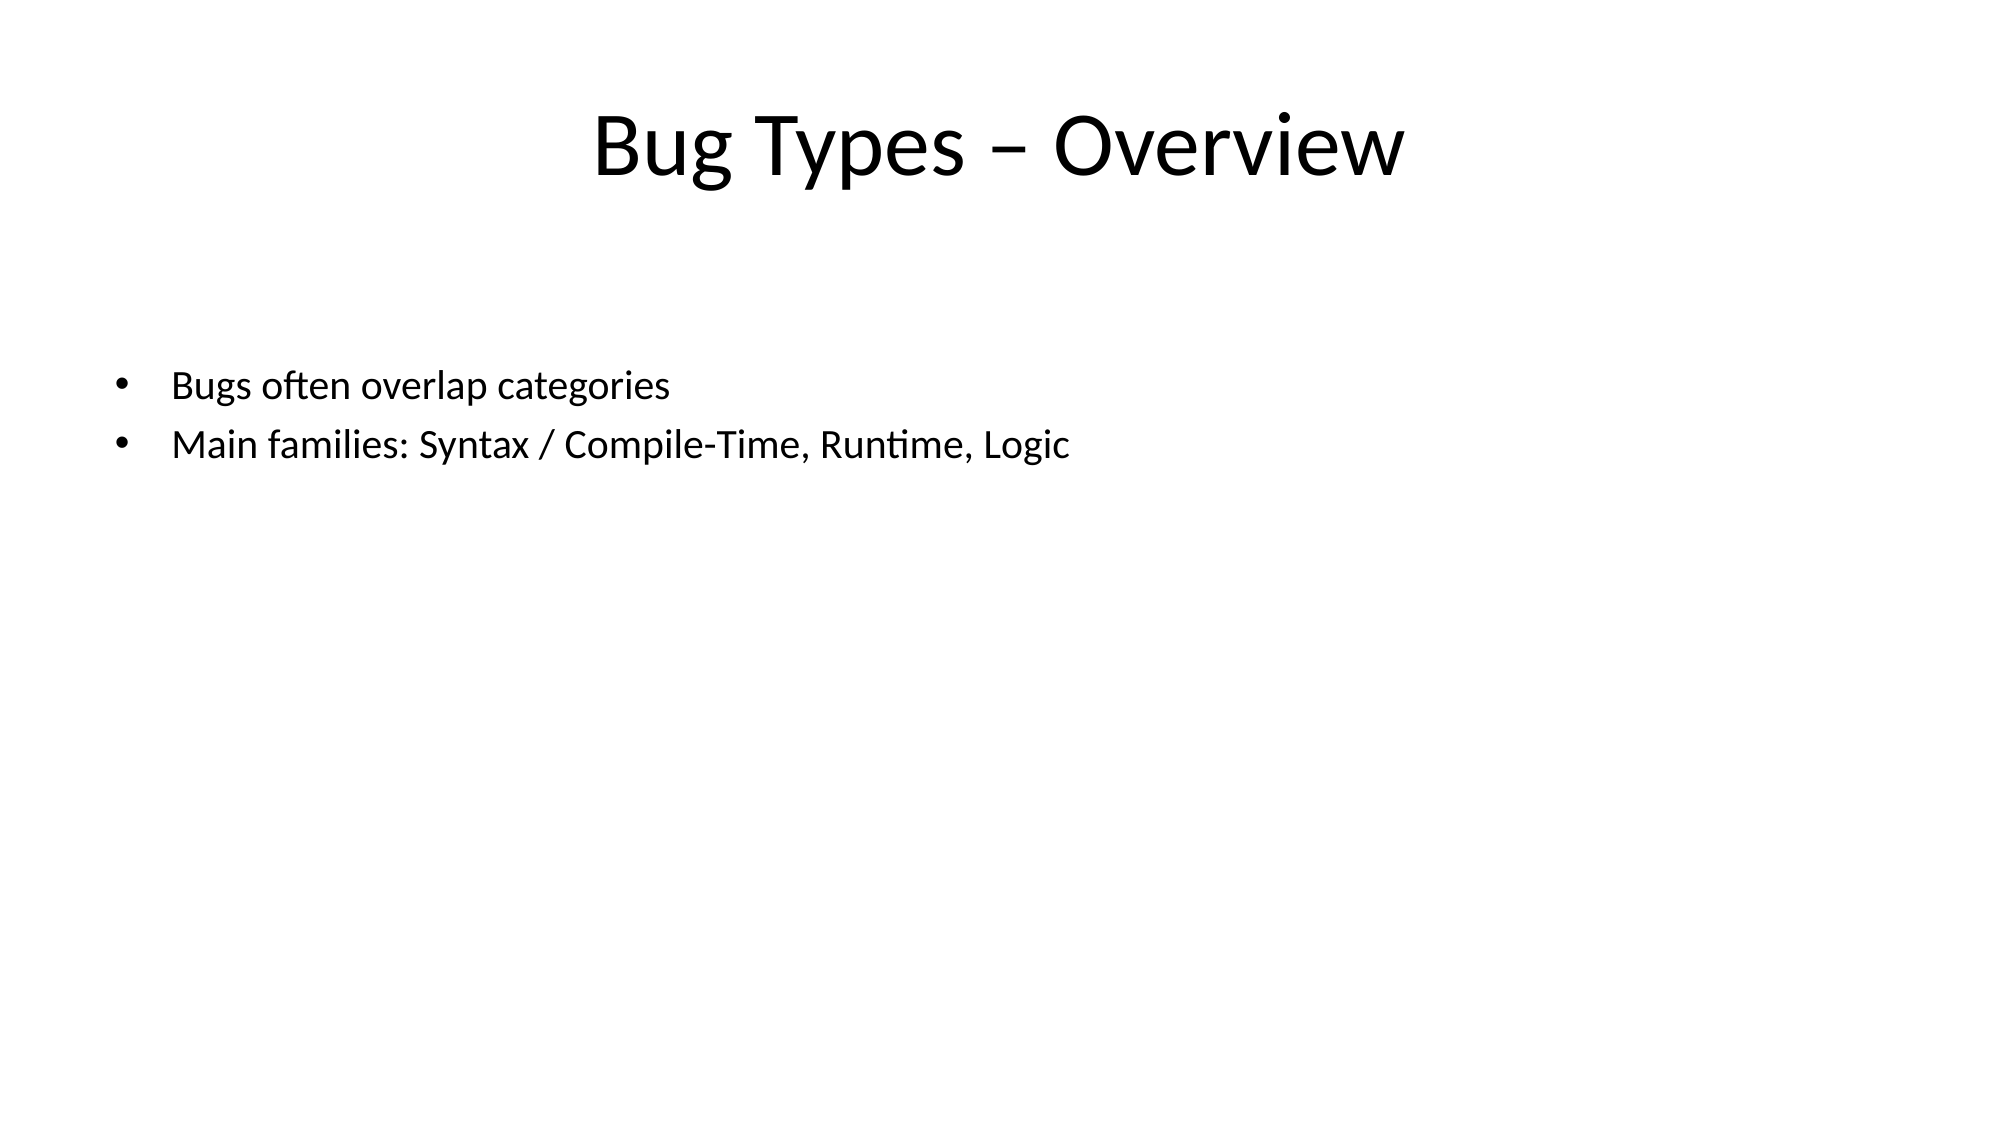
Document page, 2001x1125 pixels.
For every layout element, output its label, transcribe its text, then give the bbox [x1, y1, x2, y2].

title Bug Types – Overview [99, 45, 1900, 233]
list Bugs often overlap categories Main families: Syntax / Compile-Time, Runtime, Logic [99, 262, 1900, 1005]
